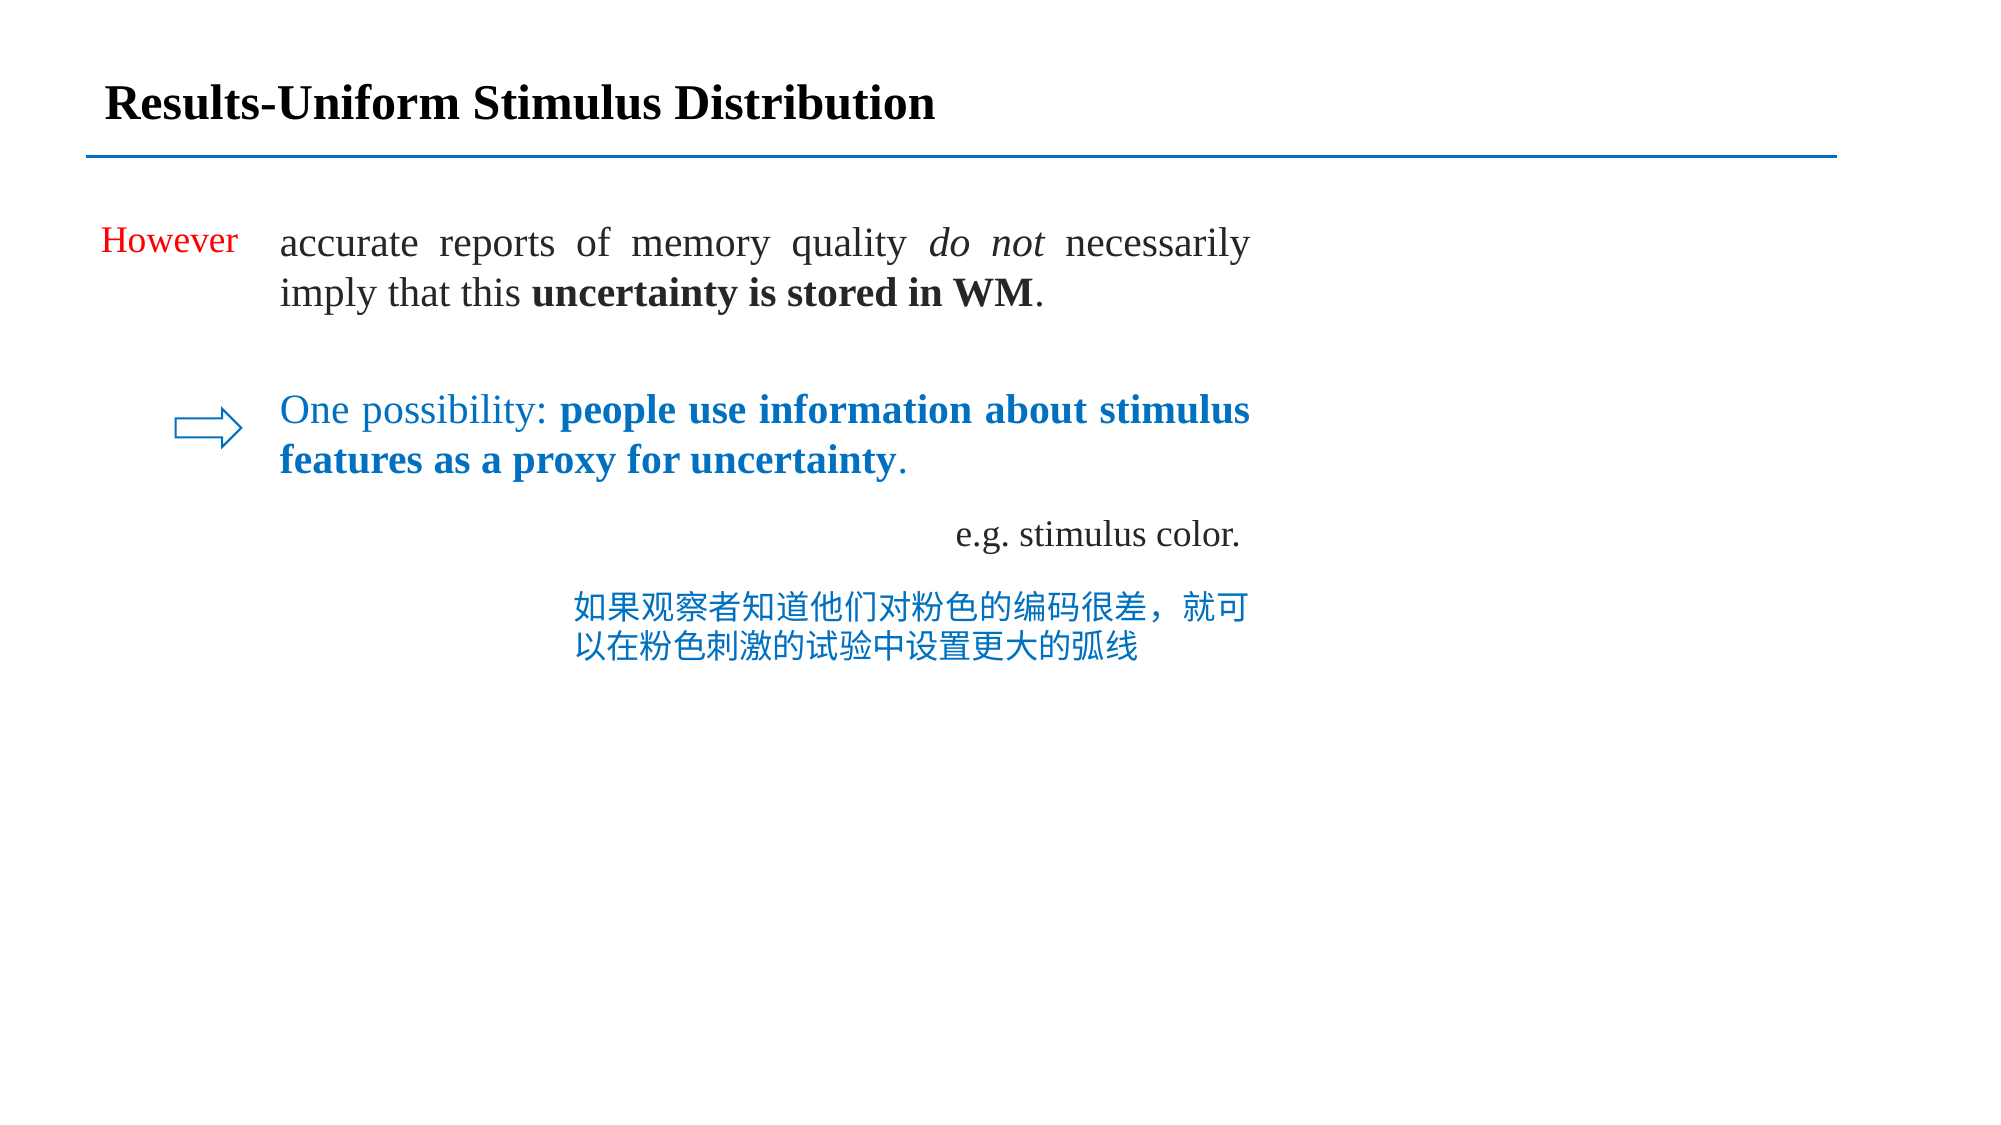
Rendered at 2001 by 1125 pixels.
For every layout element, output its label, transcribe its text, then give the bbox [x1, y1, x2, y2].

text_box accurate reports of memory quality do not necessarily imply that this uncertainty is stored in WM. [265, 207, 1266, 323]
text_box [174, 406, 243, 450]
text_box e.g. stimulus color. [940, 501, 1266, 562]
text_box 如果观察者知道他们对粉色的编码很差，就可以在粉色刺激的试验中设置更大的弧线 [558, 578, 1266, 673]
text_box Results-Uniform Stimulus Distribution [89, 62, 952, 138]
text_box One possibility: people use information about stimulus features as a proxy for uncertainty. [265, 374, 1266, 490]
text_box However [85, 207, 265, 268]
